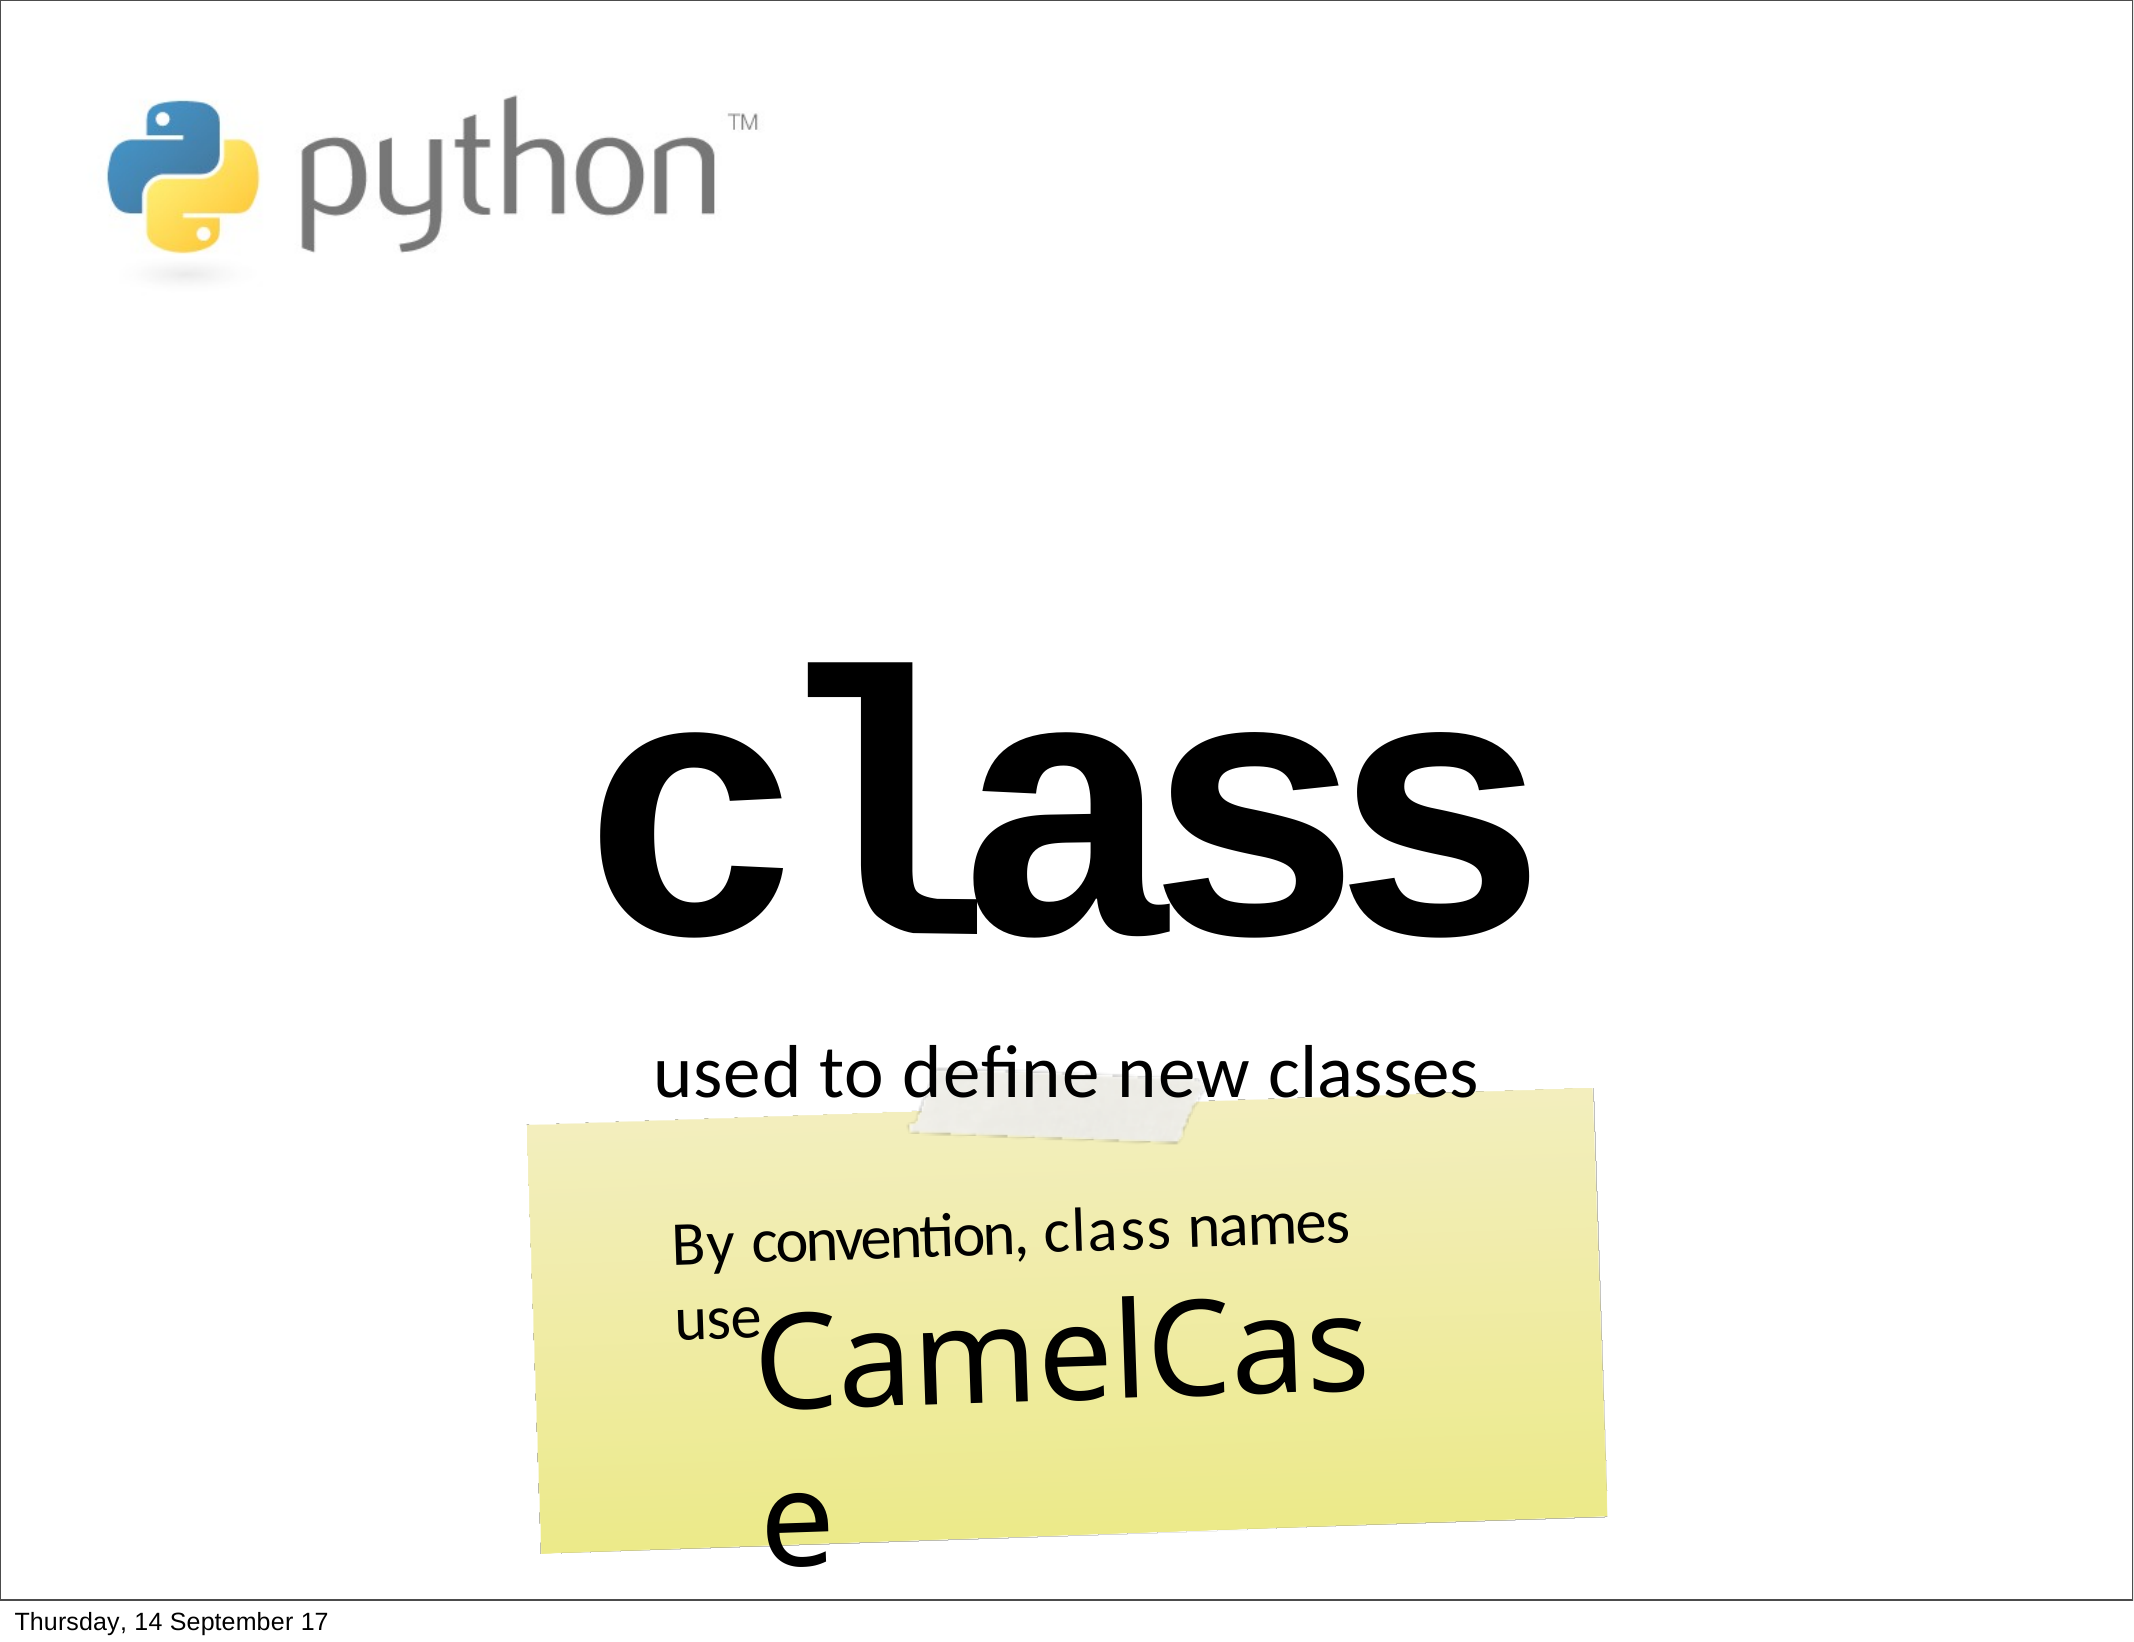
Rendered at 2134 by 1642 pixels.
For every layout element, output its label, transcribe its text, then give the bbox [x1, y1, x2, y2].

text_box [0, 0, 2134, 1600]
footer Thursday, 14 September 17 [12, 1605, 332, 1642]
